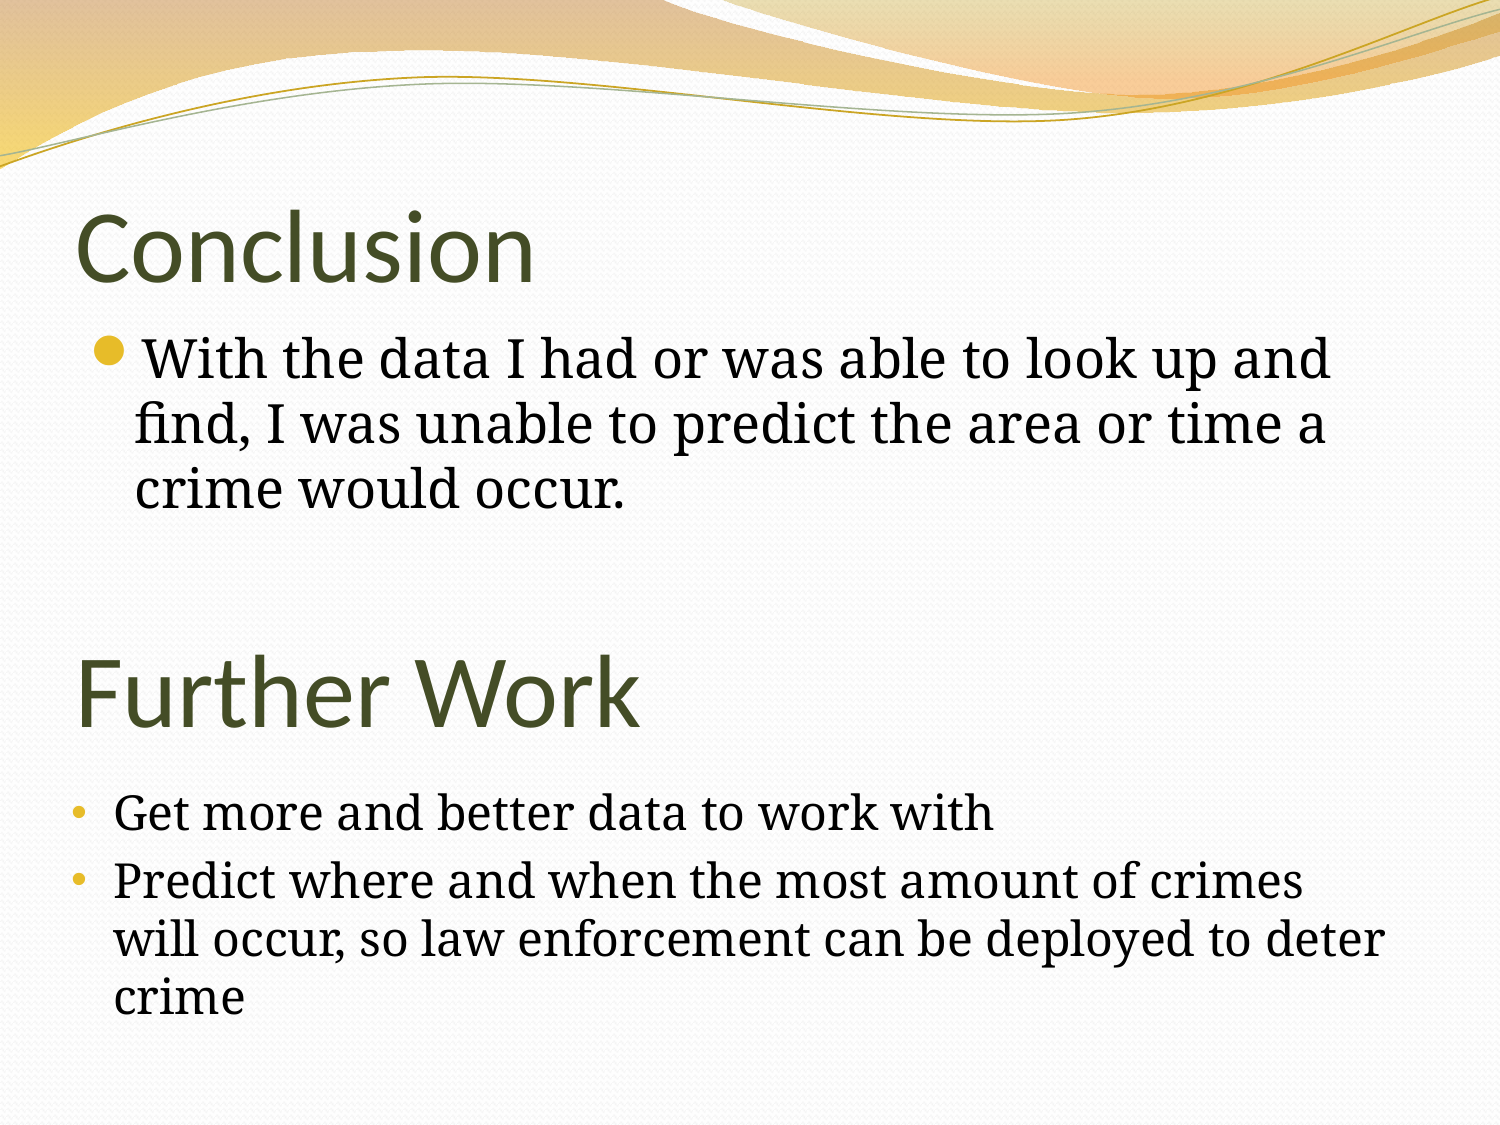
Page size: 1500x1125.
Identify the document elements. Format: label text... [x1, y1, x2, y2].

text_box [637, 24, 1500, 283]
text_box Further Work [74, 561, 1425, 749]
text_box Get more and better data to work with Predict where and when the most amount of crimes will occur, so law enforcement can be deployed to deter crime [56, 774, 1407, 1033]
list With the data I had or was able to look up and find, I was unable to predict the area or time a crime would occur. [75, 317, 1425, 561]
title Conclusion [75, 115, 1425, 303]
